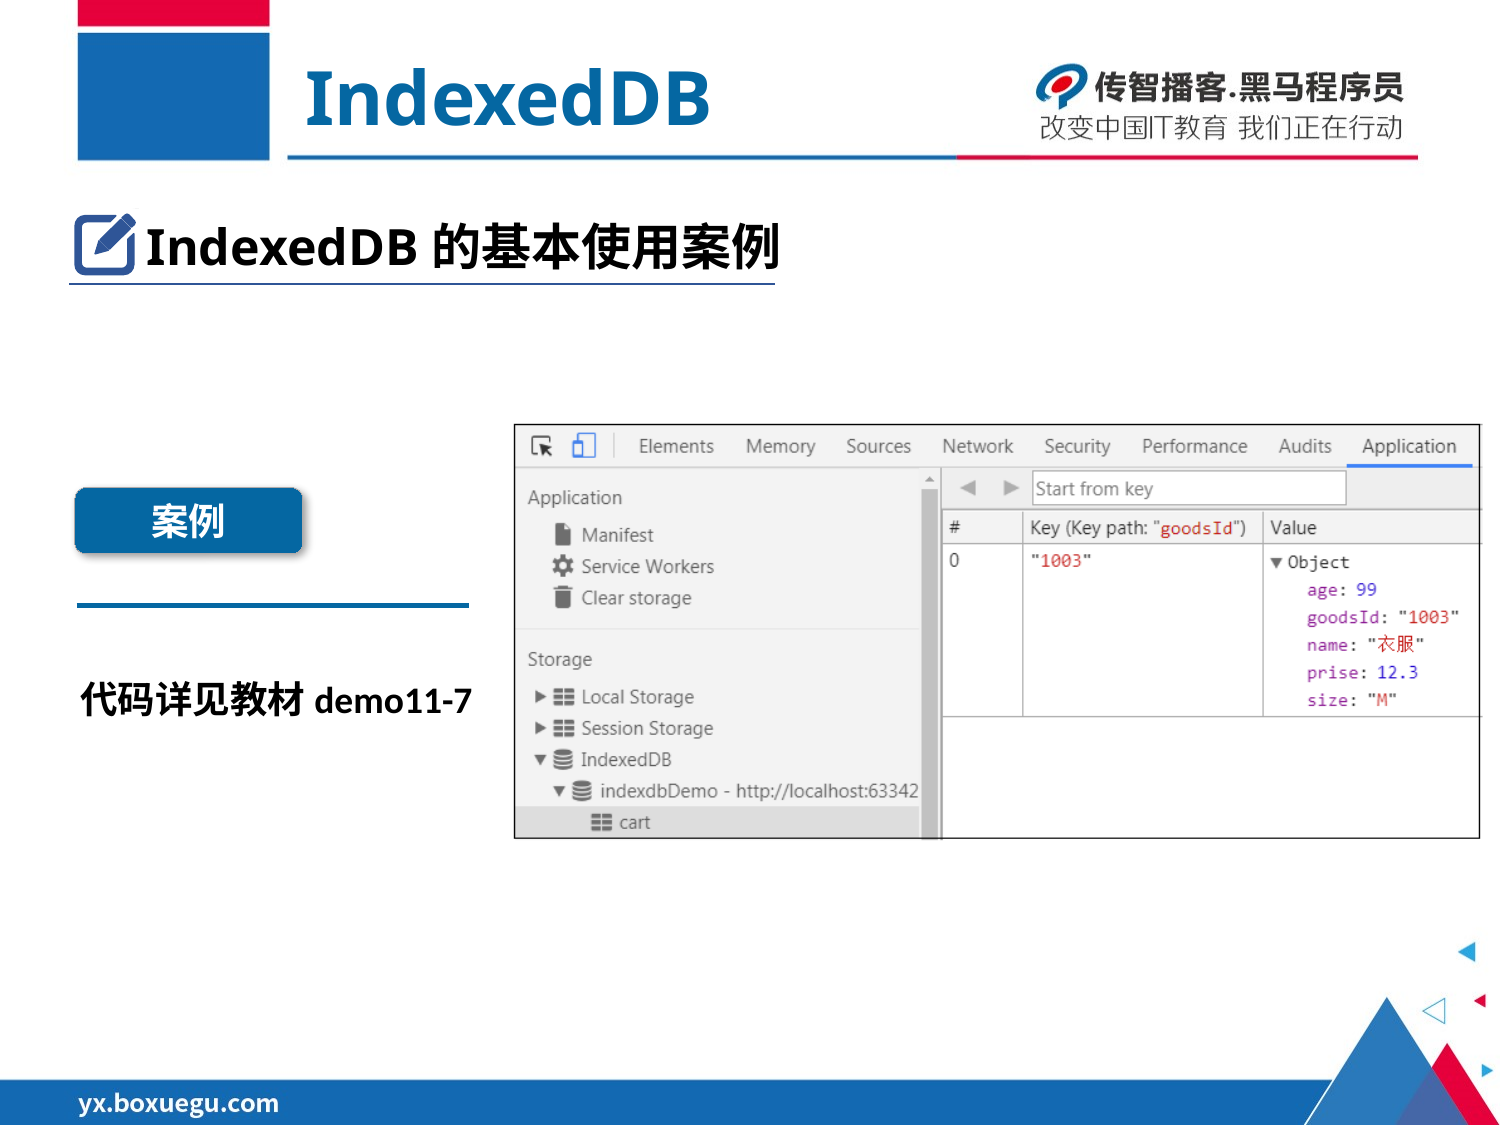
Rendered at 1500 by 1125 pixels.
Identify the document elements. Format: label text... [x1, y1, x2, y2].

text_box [69, 208, 947, 284]
picture [0, 0, 1500, 1125]
text_box 案例 [74, 487, 303, 554]
text_box IndexedDB [122, 41, 896, 162]
text_box 代码详见教材demo11-7 [65, 668, 488, 729]
